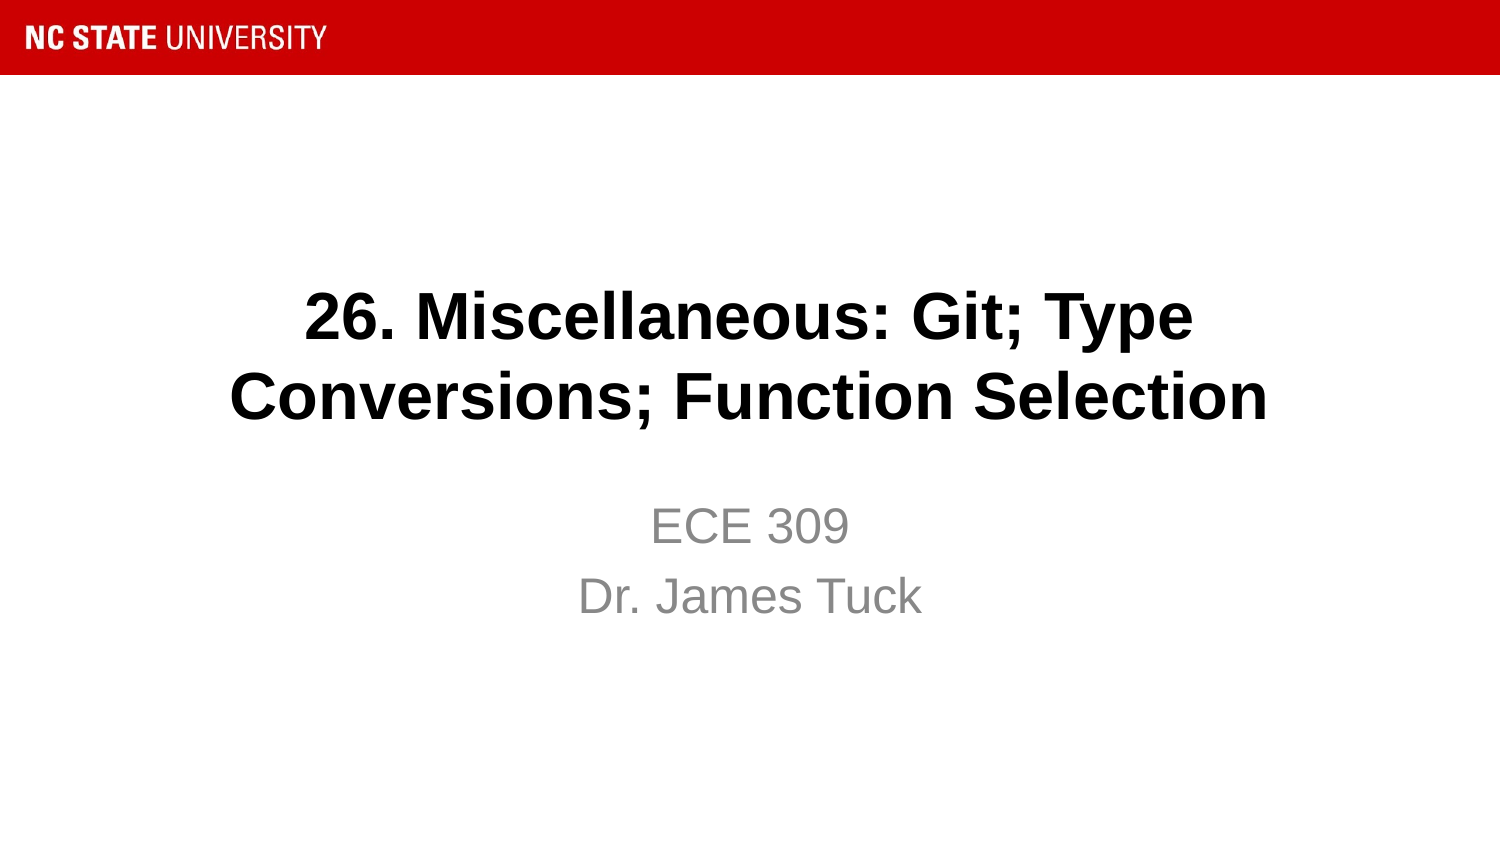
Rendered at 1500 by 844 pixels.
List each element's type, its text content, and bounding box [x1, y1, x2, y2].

subtitle ECE 309 Dr. James Tuck [225, 478, 1275, 694]
picture [0, 0, 1500, 75]
title 26. Miscellaneous: Git; Type Conversions; Function Selection [112, 262, 1388, 443]
